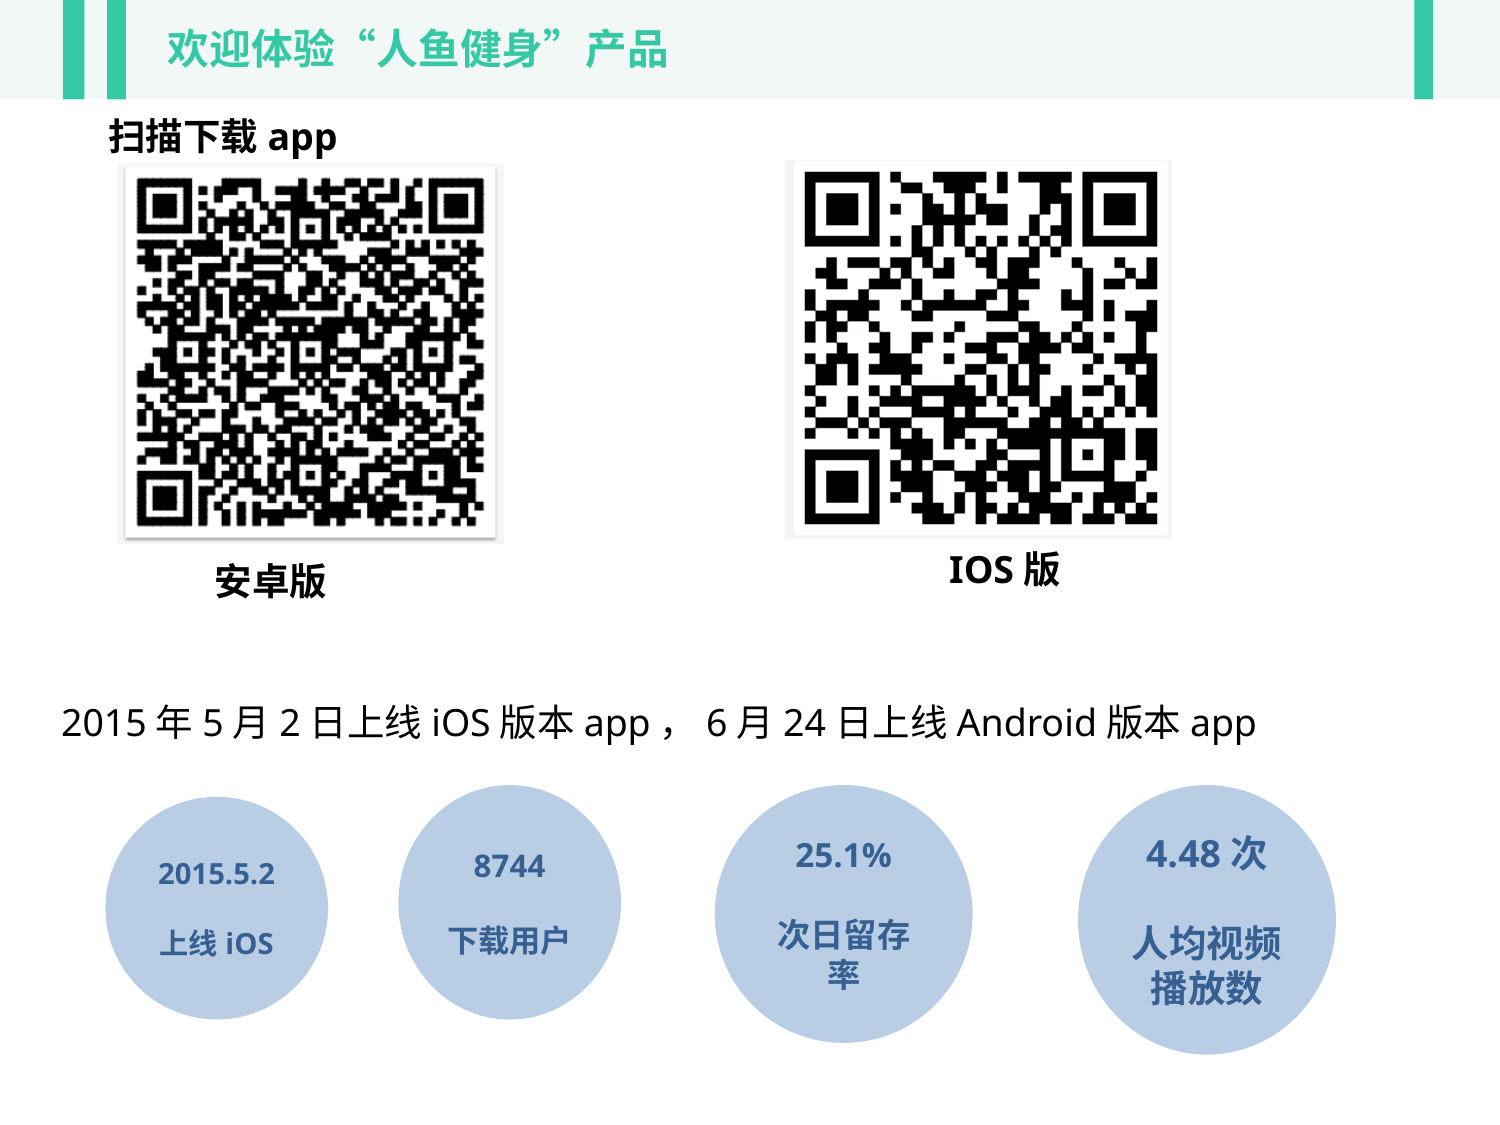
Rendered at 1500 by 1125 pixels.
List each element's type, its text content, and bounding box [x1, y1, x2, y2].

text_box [0, 0, 1500, 100]
text_box IOS版 [934, 548, 1076, 599]
text_box 25.1% 次日留存率 [712, 782, 975, 1046]
text_box 4.48次 人均视频播放数 [1075, 782, 1338, 1057]
text_box 2015.5.2 上线iOS [103, 794, 331, 1022]
picture [784, 160, 1172, 540]
text_box 安卓版 [200, 552, 343, 611]
text_box 8744 下载用户 [396, 783, 624, 1022]
picture [116, 163, 505, 544]
text_box 2015年5月2日上线iOS版本app，6月24日上线Android版本app [46, 691, 1272, 752]
text_box 扫描下载app [93, 108, 353, 166]
